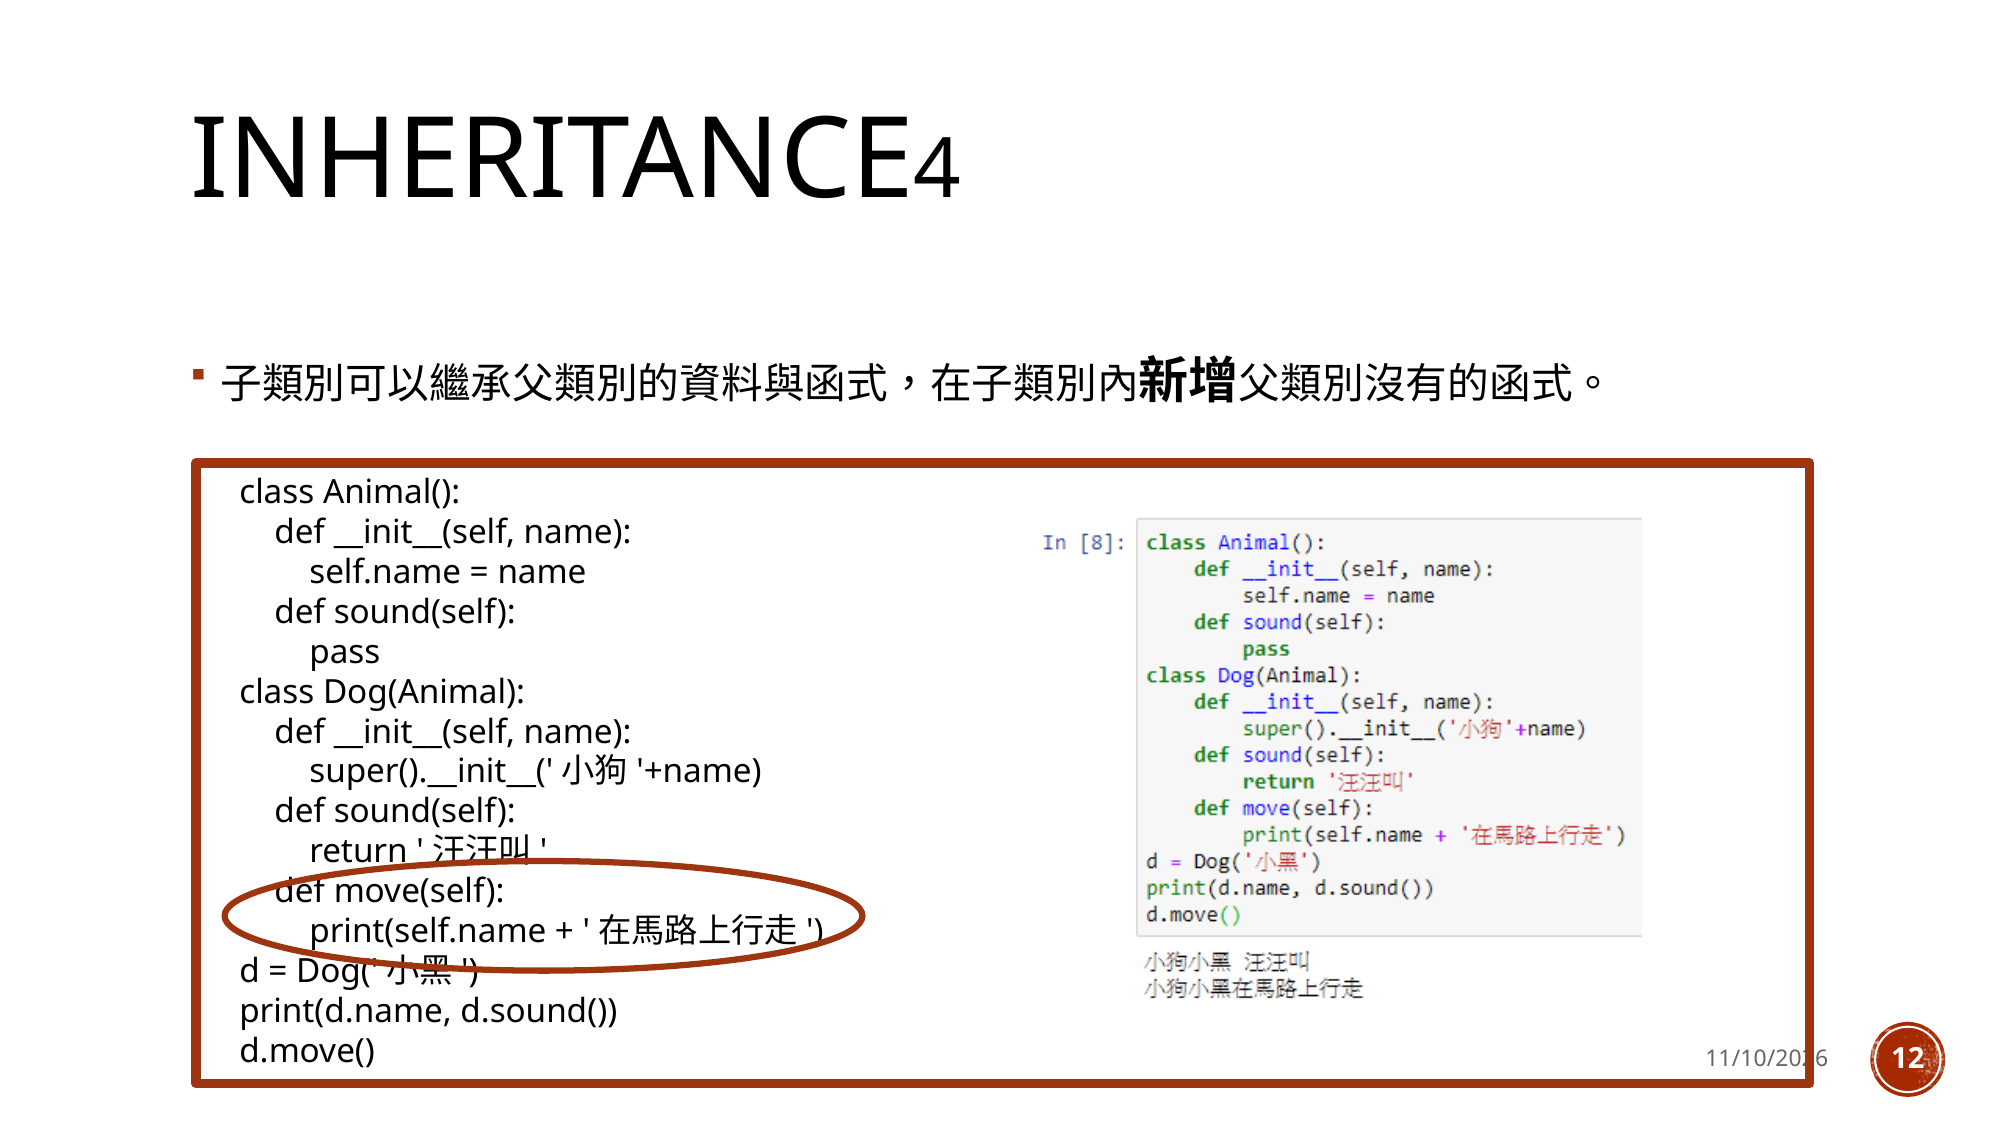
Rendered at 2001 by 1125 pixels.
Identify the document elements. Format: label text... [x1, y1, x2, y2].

list 子類別可以繼承父類別的資料與函式，在子類別內新增父類別沒有的函式。 [175, 348, 1826, 1013]
slide_number 12 [1855, 1028, 1961, 1089]
title Inheritance4 [175, 79, 1826, 344]
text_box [197, 464, 1845, 1083]
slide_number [1306, 1085, 1844, 1089]
